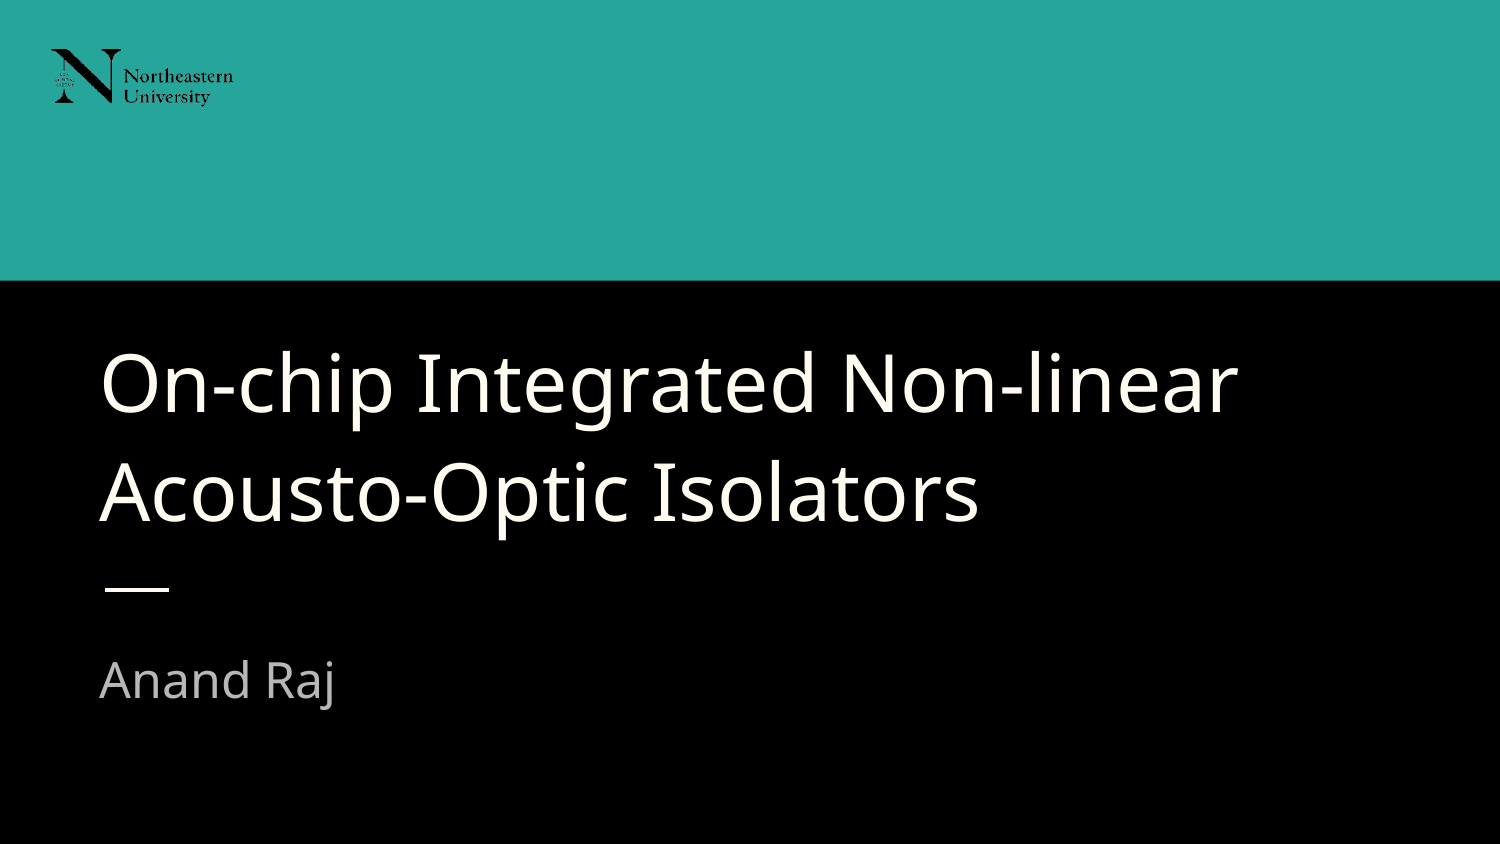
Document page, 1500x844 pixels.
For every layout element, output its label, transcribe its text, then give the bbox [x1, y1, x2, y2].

title On-chip Integrated Non-linear Acousto-Optic Isolators [84, 310, 1416, 561]
subtitle Anand Raj [84, 630, 1416, 760]
picture [24, 24, 253, 126]
